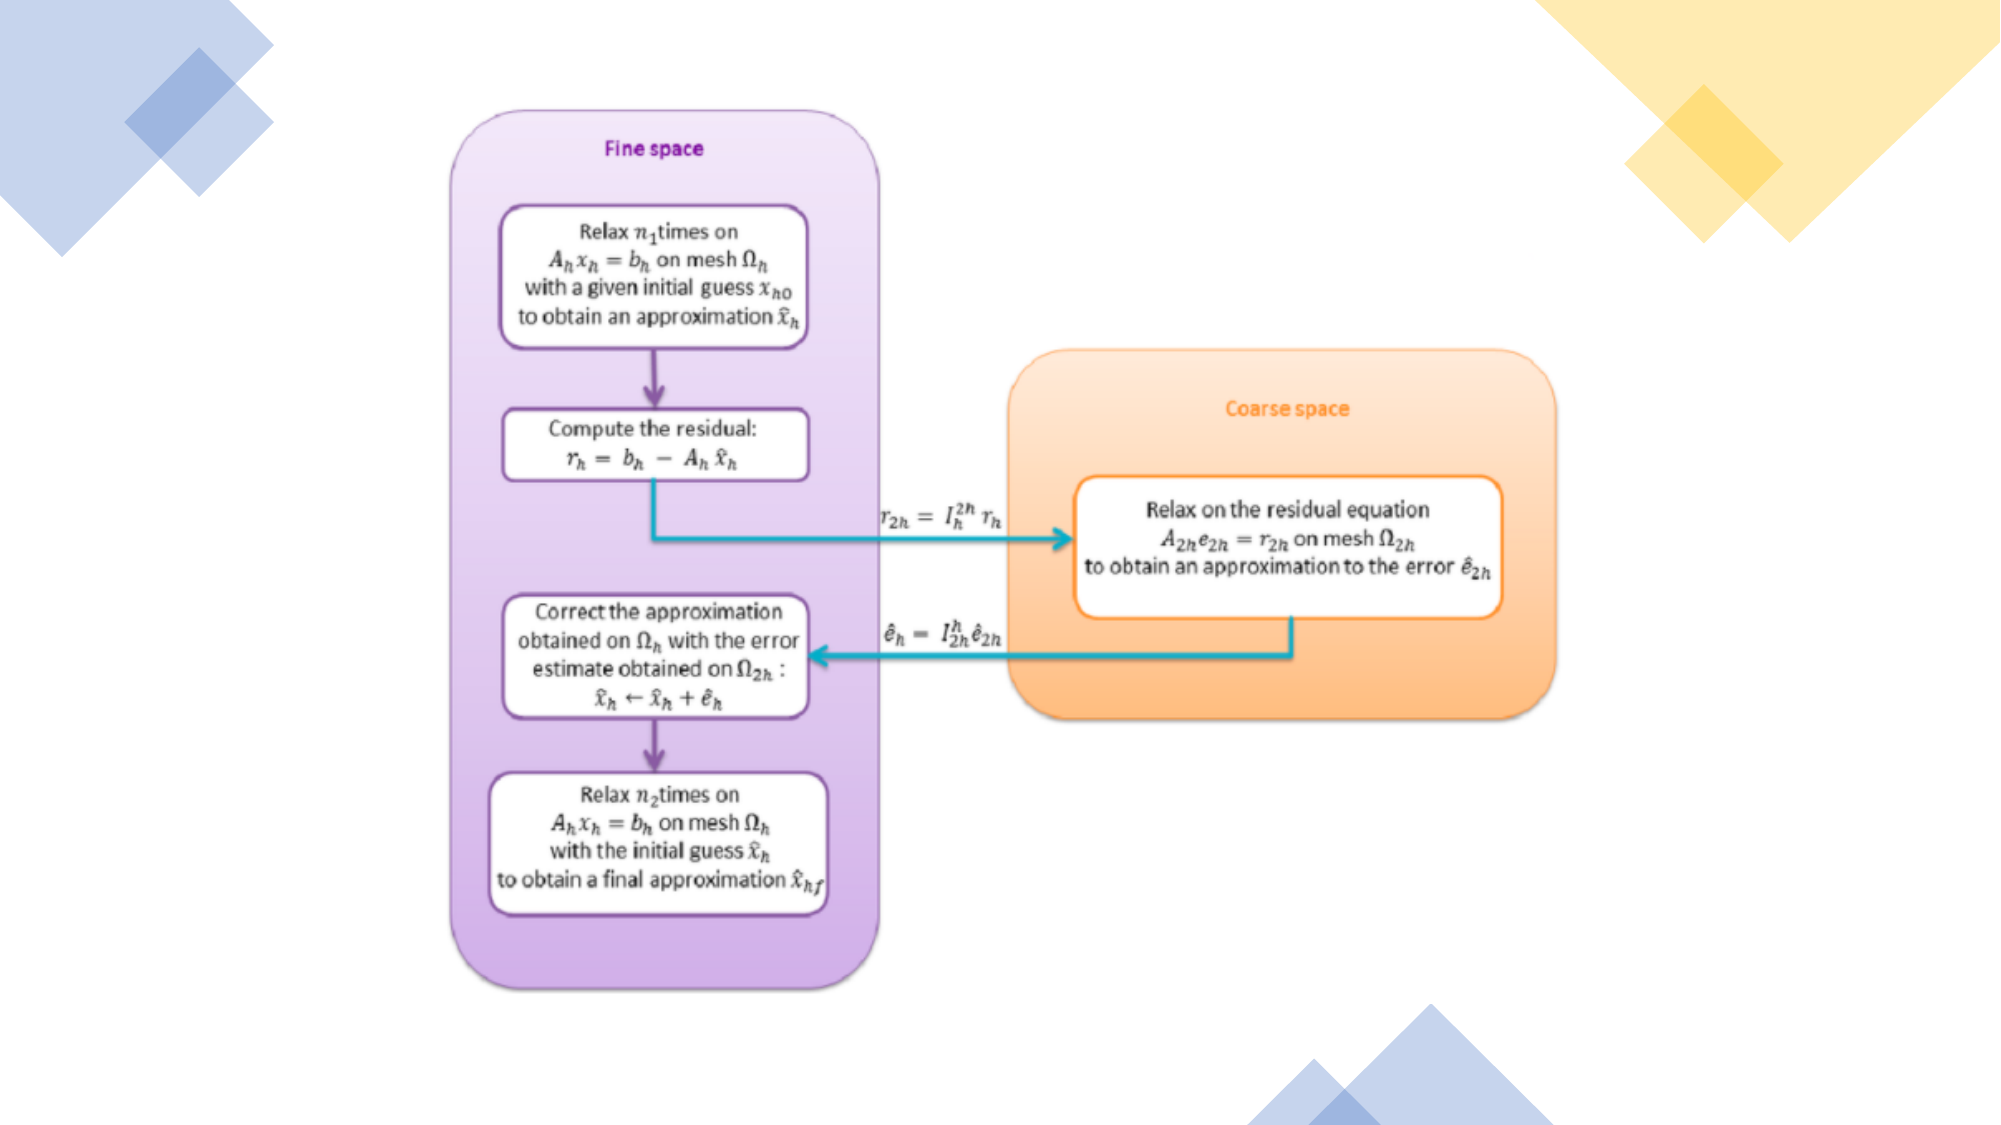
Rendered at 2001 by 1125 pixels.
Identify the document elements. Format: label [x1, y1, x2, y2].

text_box [1345, 1004, 1556, 1125]
text_box [1245, 1057, 1383, 1125]
text_box [1533, 0, 2000, 245]
text_box [0, 0, 276, 259]
text_box [0, 0, 2000, 1125]
text_box [122, 45, 276, 199]
picture [413, 98, 1587, 1004]
text_box [1622, 124, 1746, 245]
